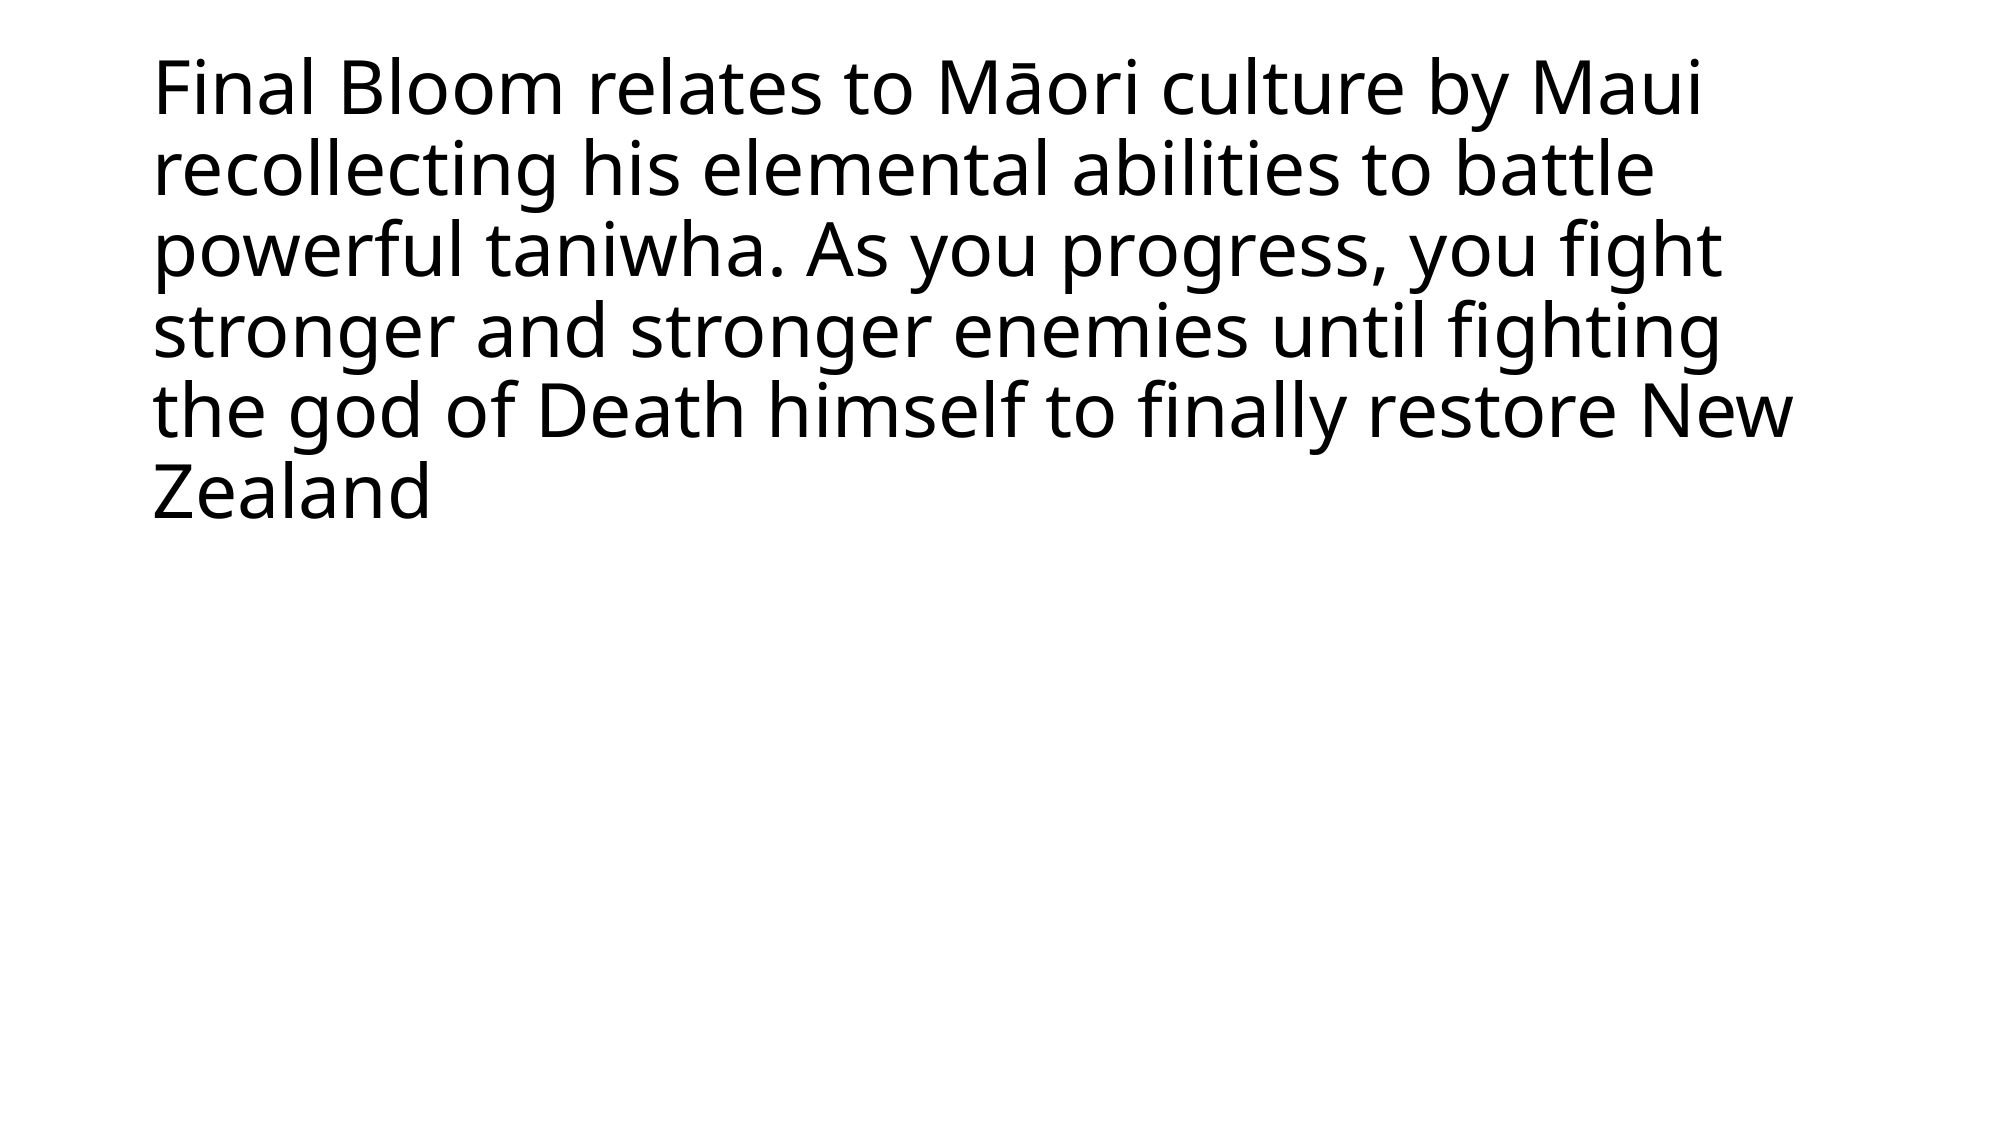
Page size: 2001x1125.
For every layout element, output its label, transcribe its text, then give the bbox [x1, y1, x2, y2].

list Final Bloom relates to Māori culture by Maui recollecting his elemental abilities to battle powerful taniwha. As you progress, you fight stronger and stronger enemies until fighting the god of Death himself to finally restore New Zealand [137, 41, 1863, 1014]
